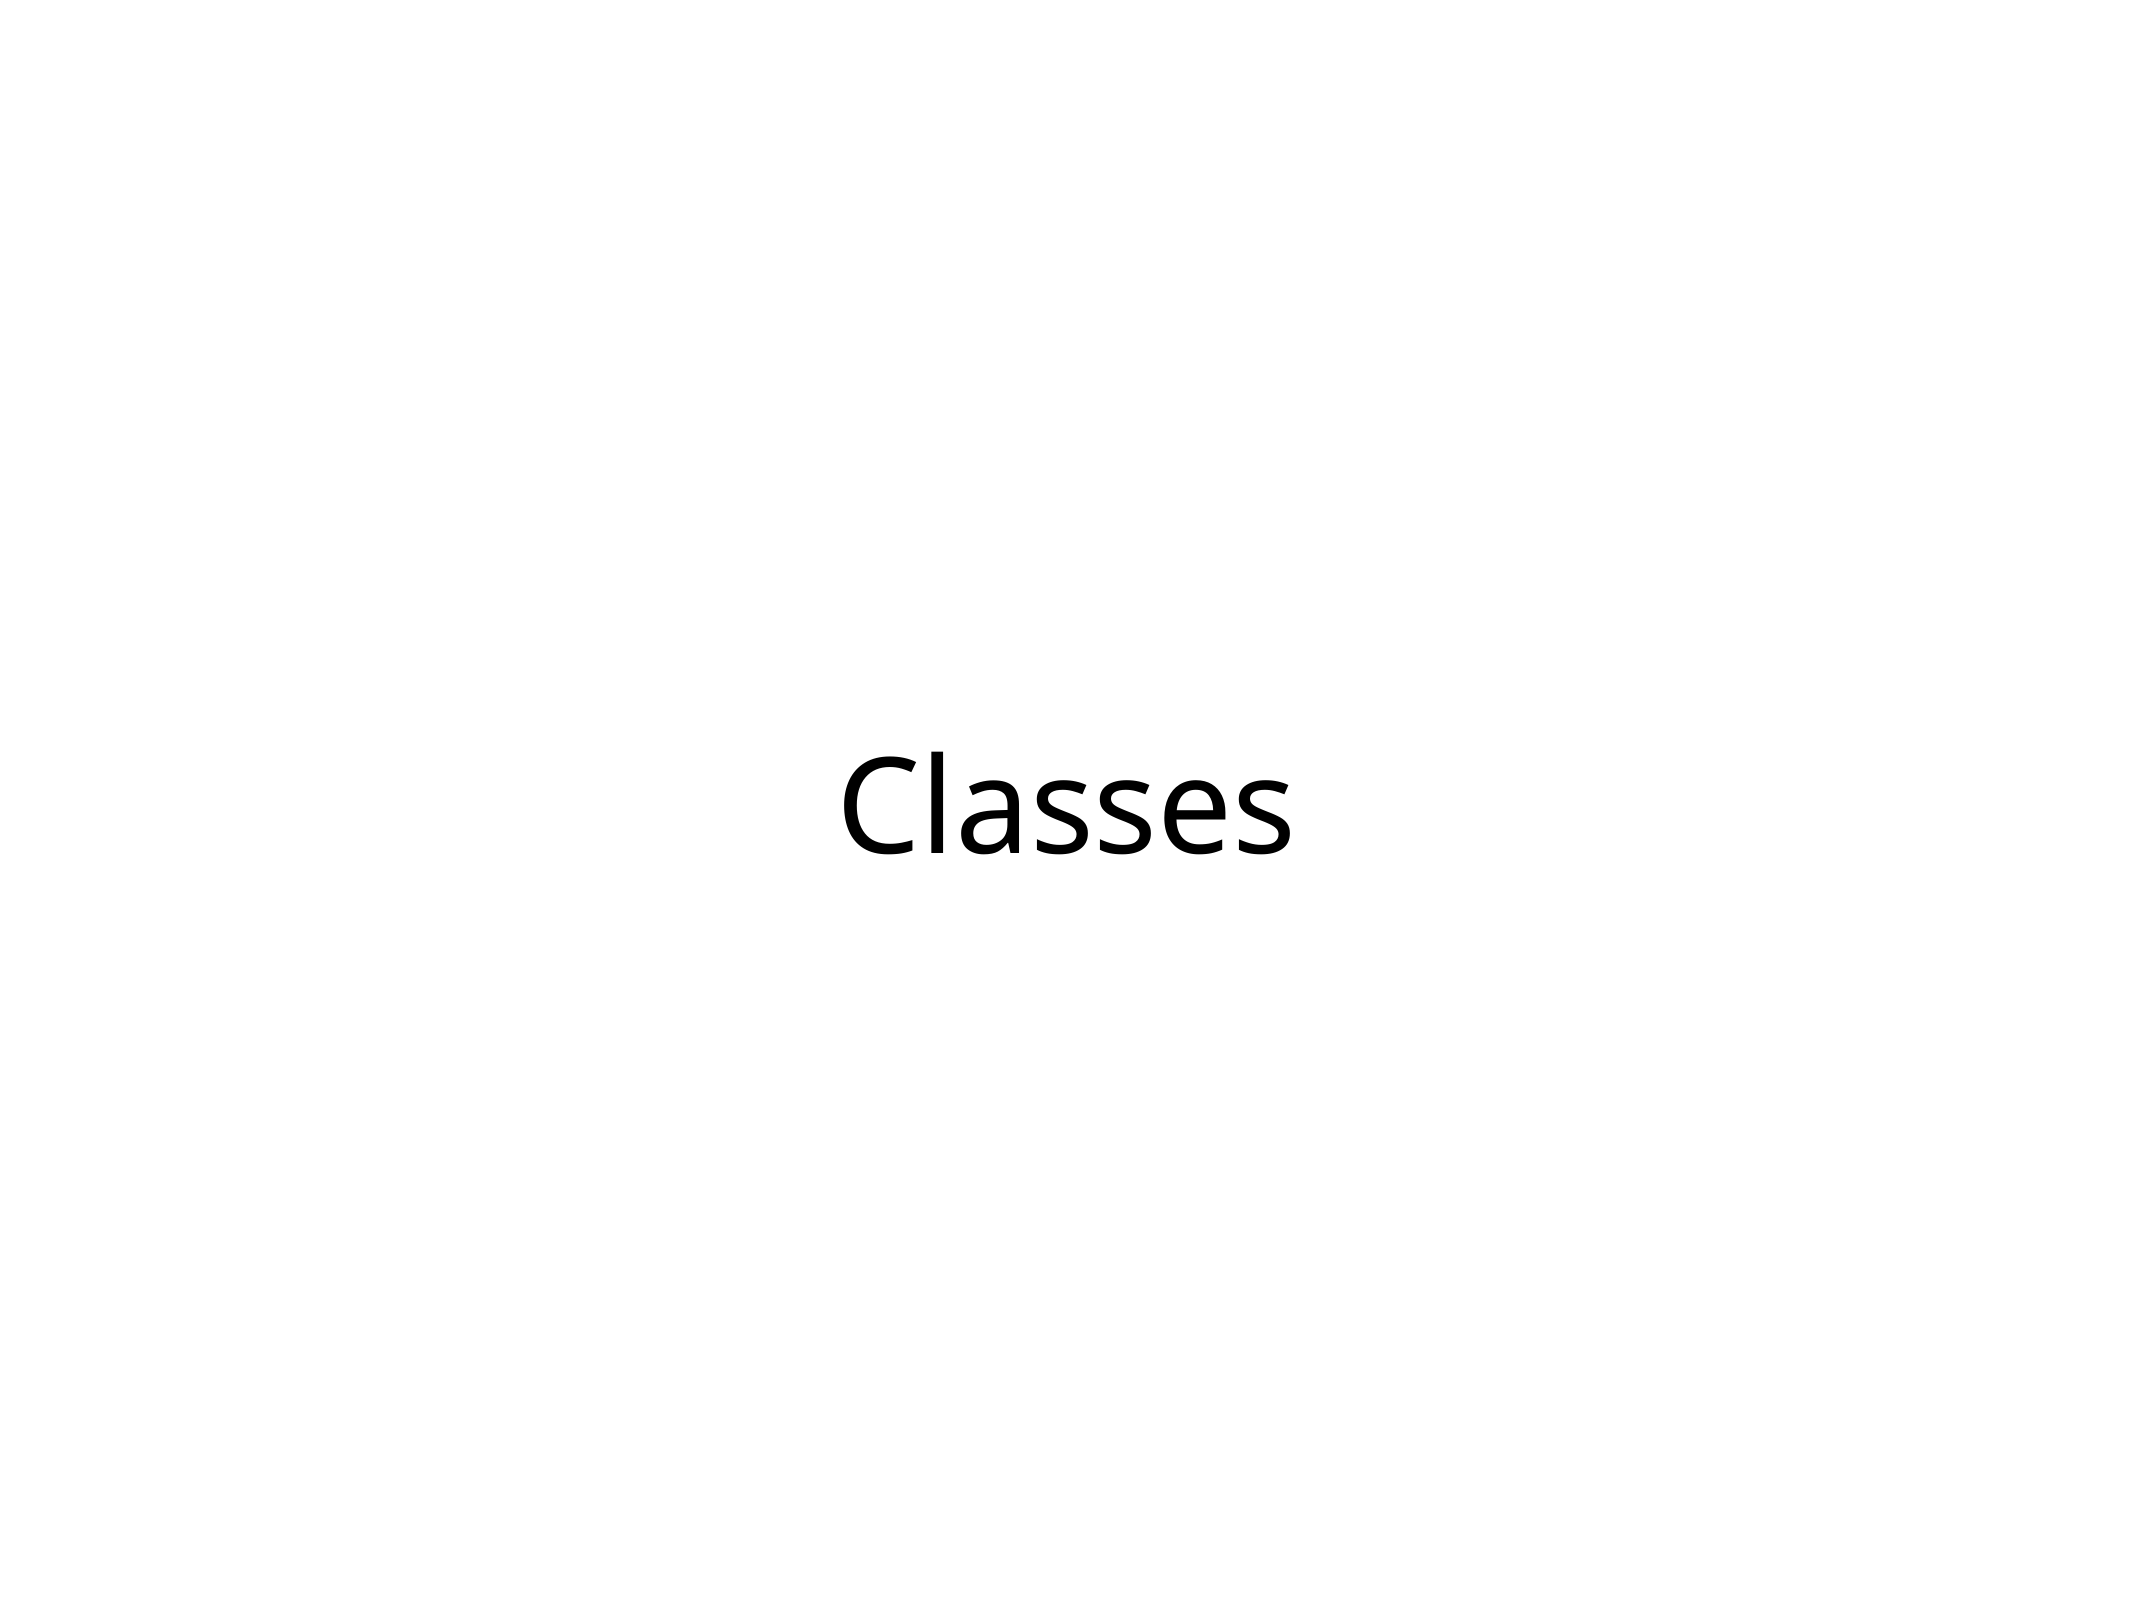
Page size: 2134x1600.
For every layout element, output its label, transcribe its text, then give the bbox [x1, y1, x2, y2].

title Classes [378, 602, 1755, 998]
